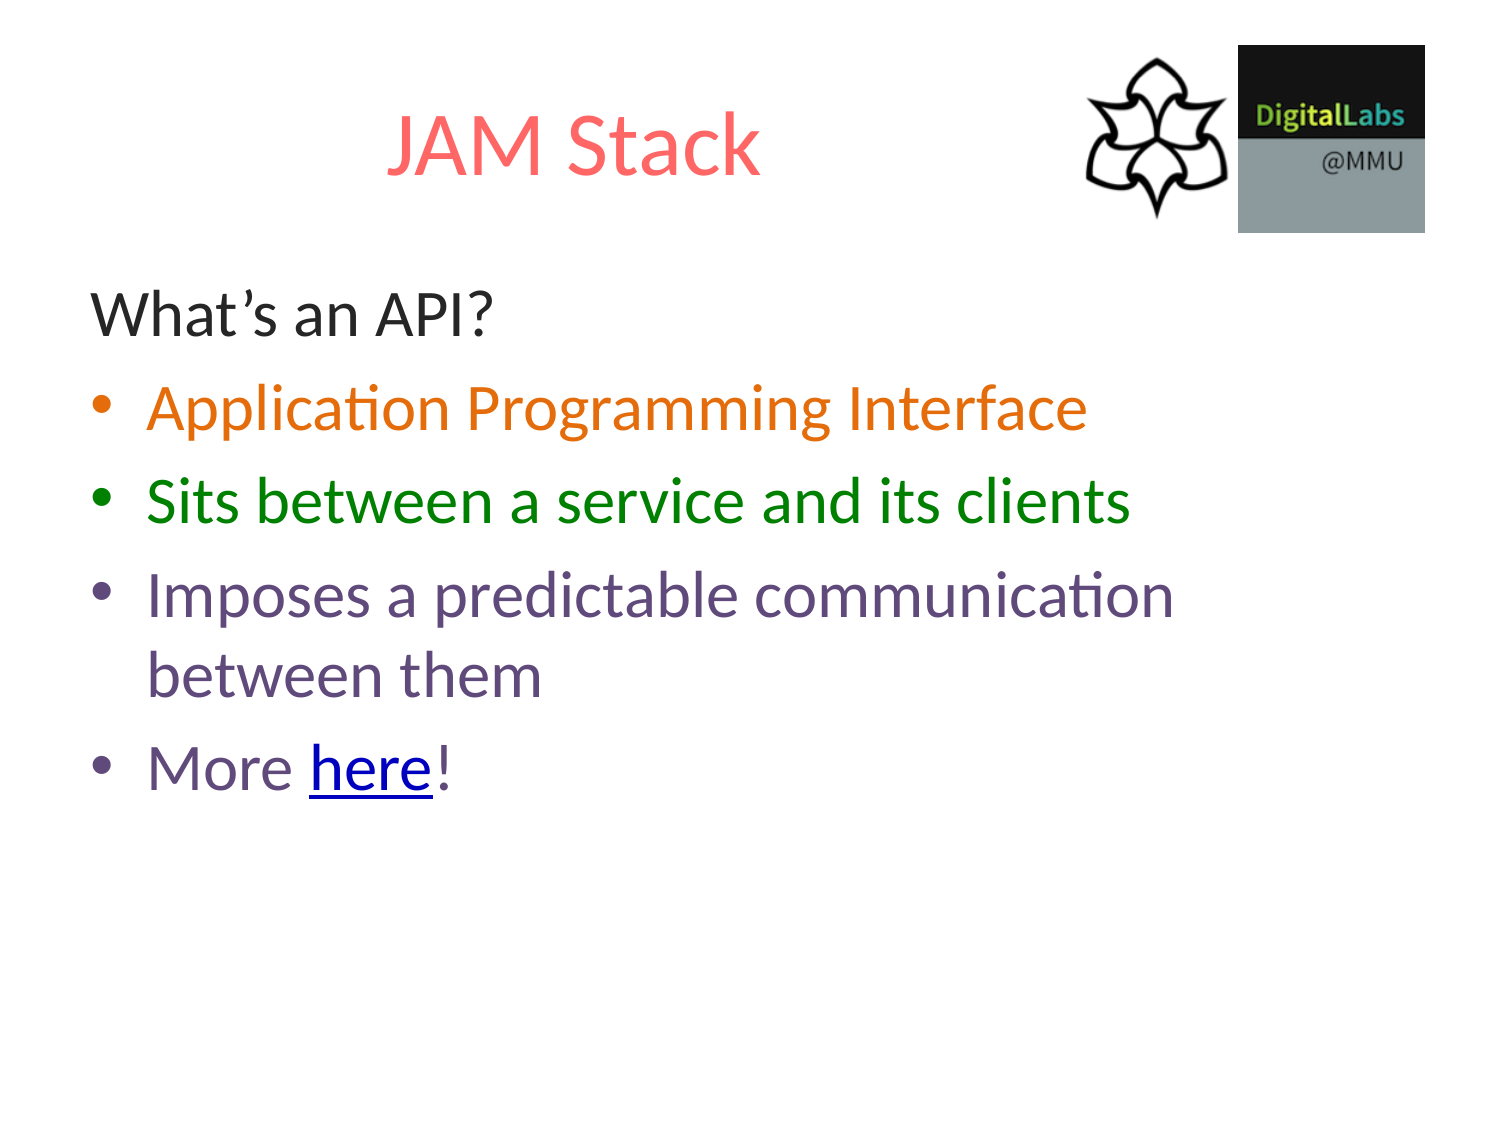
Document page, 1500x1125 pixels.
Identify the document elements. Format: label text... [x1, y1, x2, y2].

list What’s an API? Application Programming Interface Sits between a service and its clients Imposes a predictable communication between them More here! [75, 262, 1425, 1005]
picture [1075, 45, 1425, 233]
title JAM Stack [75, 45, 1075, 233]
